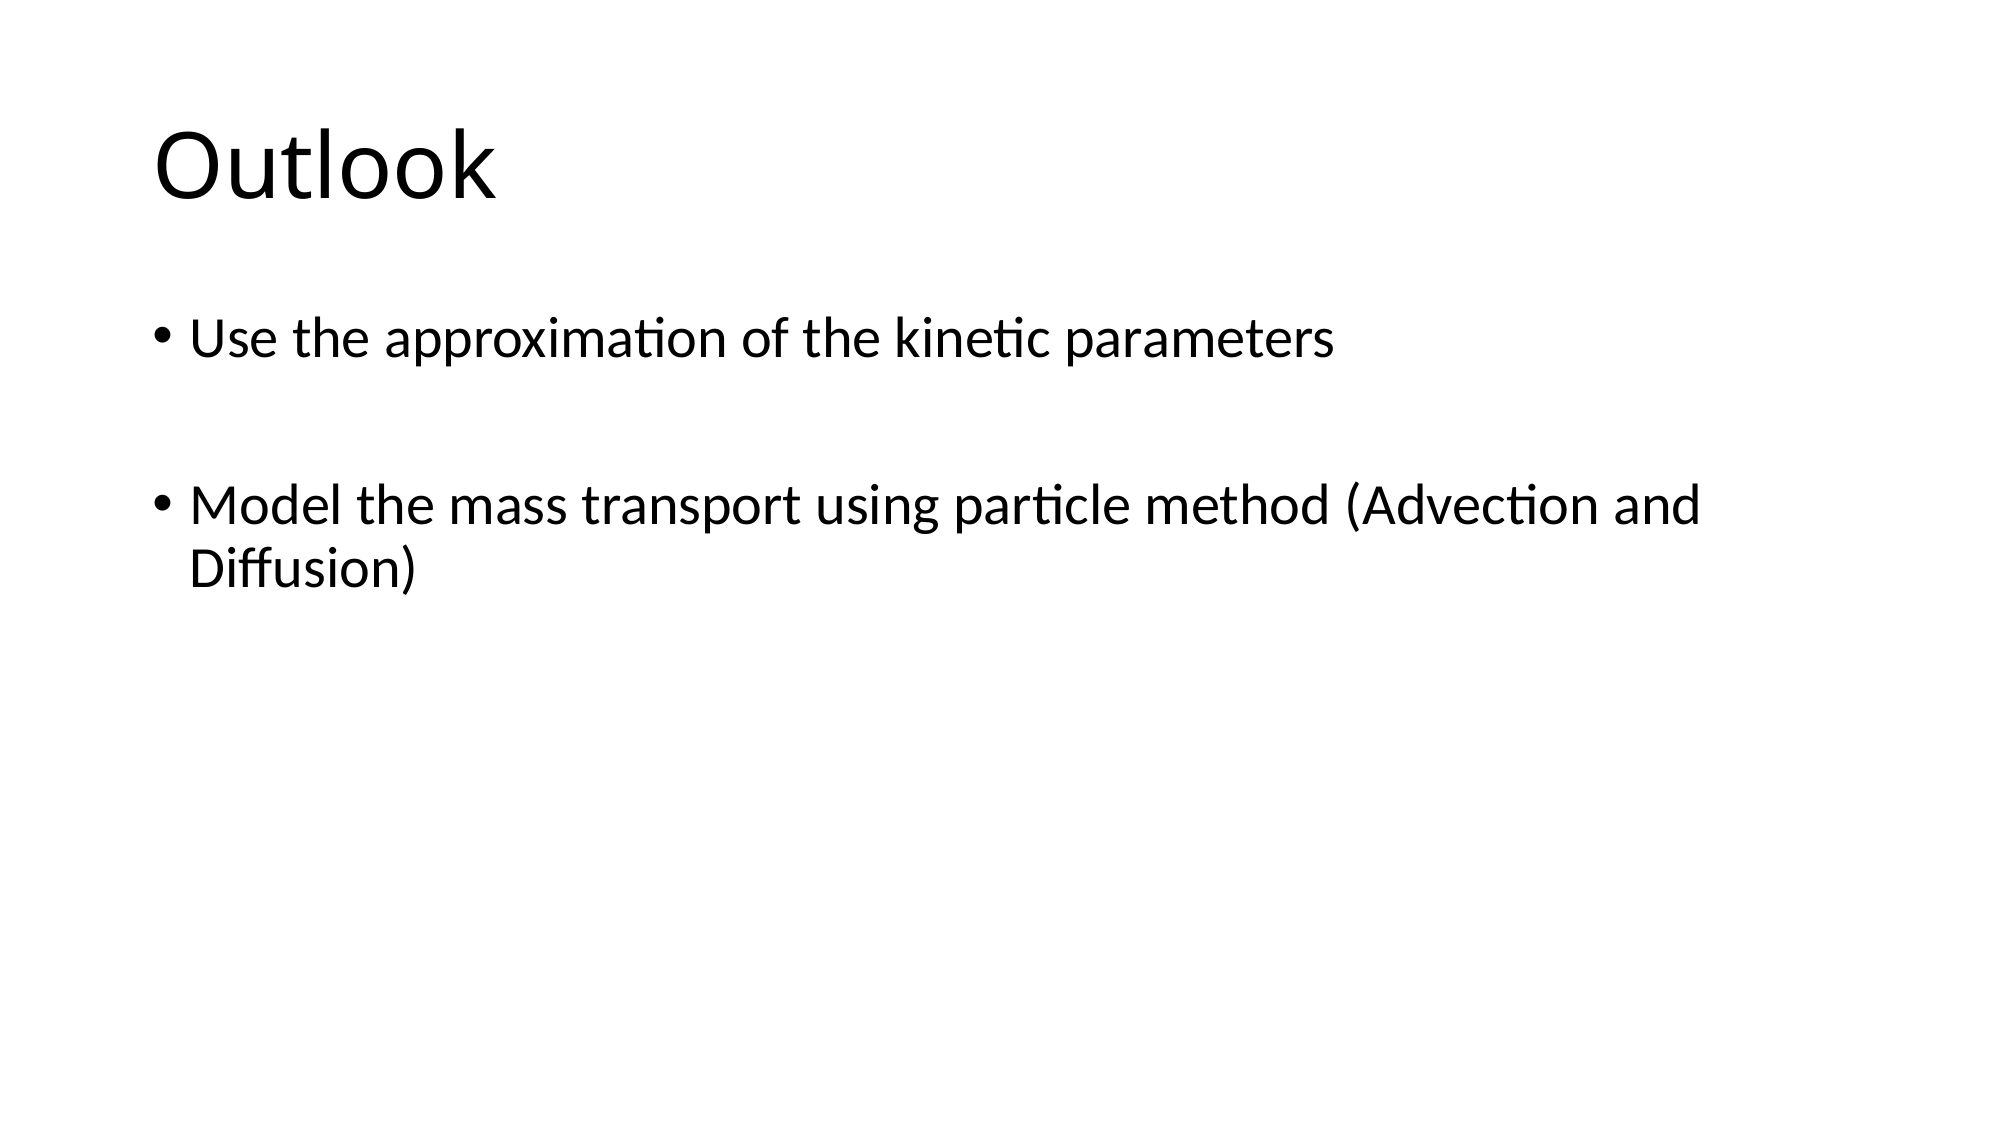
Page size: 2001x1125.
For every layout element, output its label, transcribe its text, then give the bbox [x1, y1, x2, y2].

title Outlook [137, 59, 1863, 278]
list Use the approximation of the kinetic parameters Model the mass transport using particle method (Advection and Diffusion) [137, 299, 1863, 1014]
